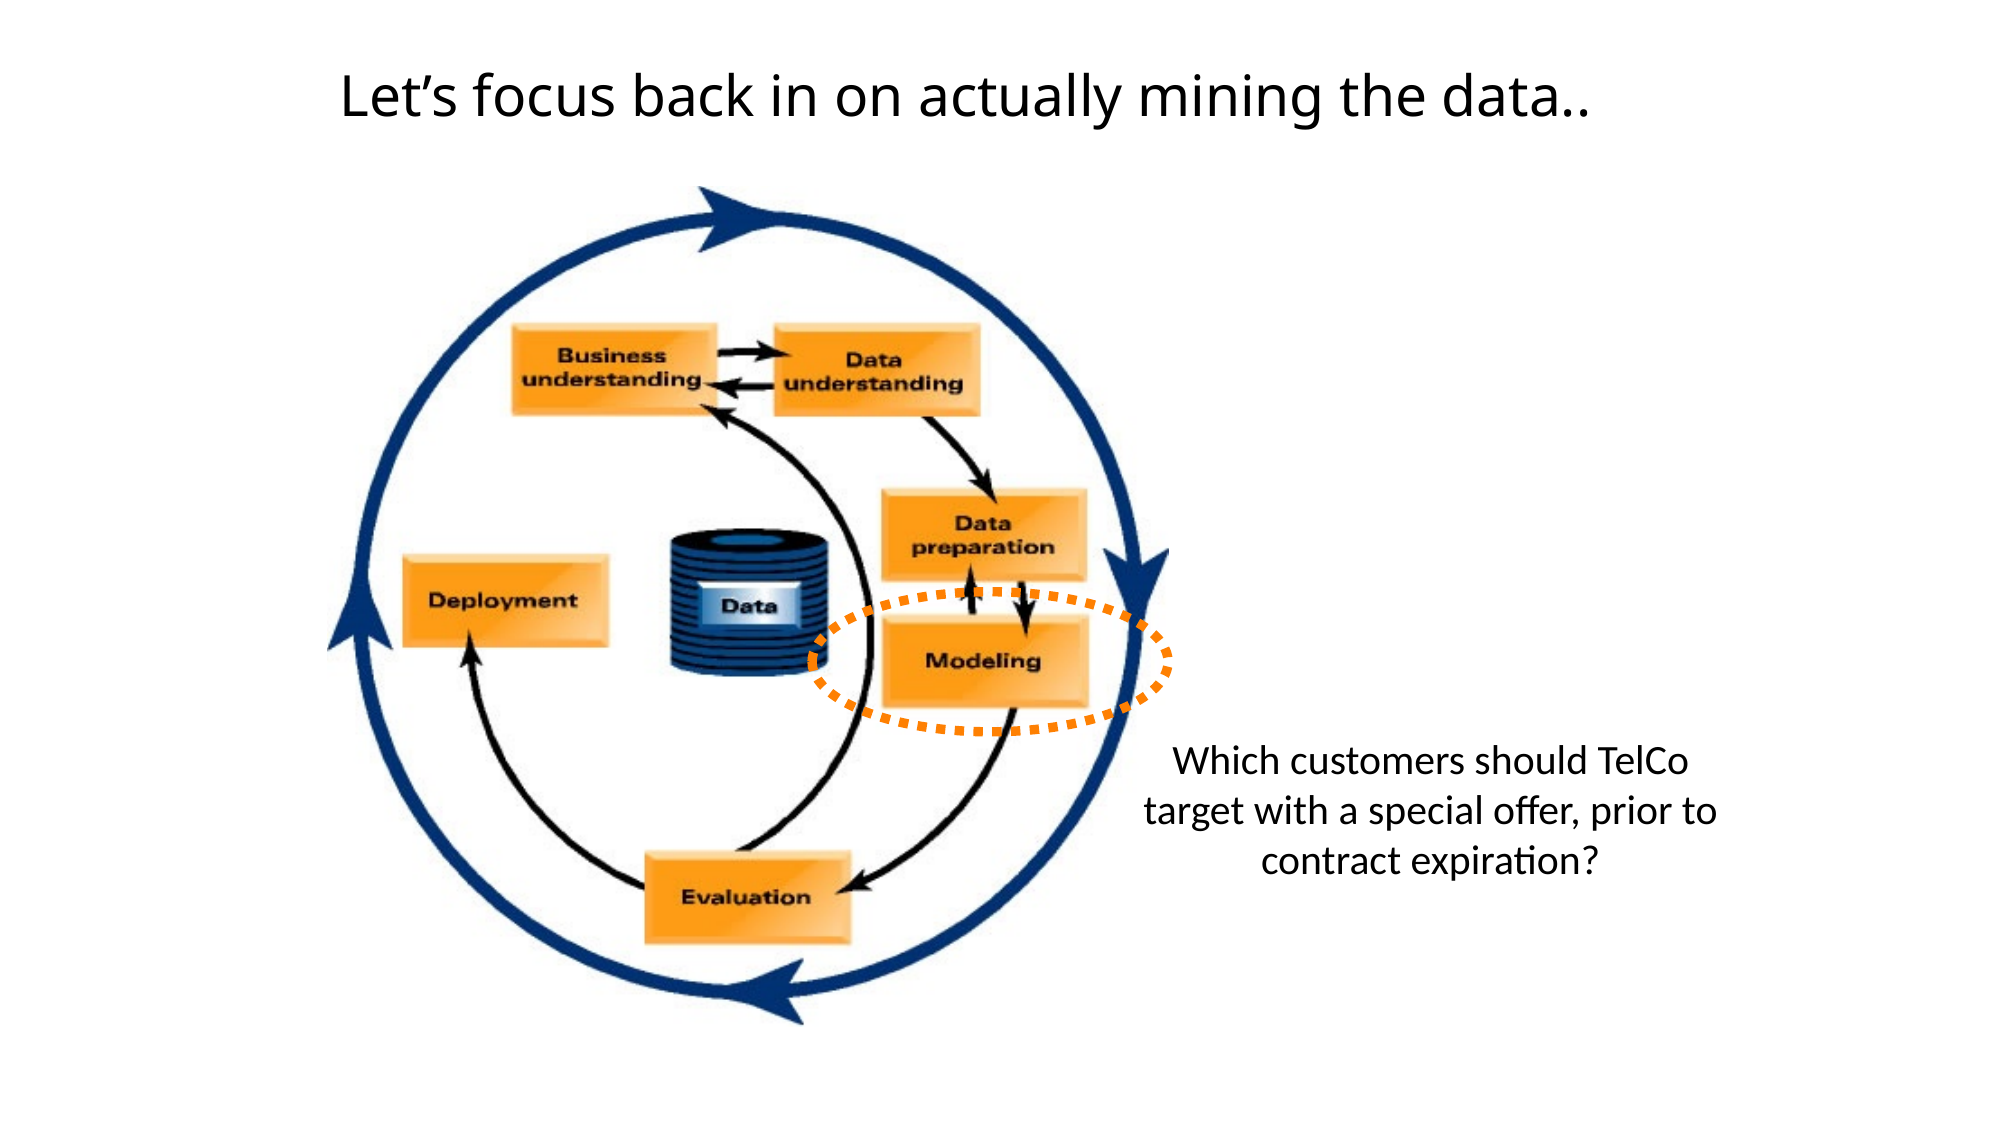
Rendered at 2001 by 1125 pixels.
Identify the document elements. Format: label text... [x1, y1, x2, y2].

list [327, 186, 1169, 1027]
text_box Which customers should TelCo target with a special offer, prior to contract expiration? [1169, 725, 1738, 890]
title Let’s focus back in on actually mining the data.. [324, 59, 1691, 138]
